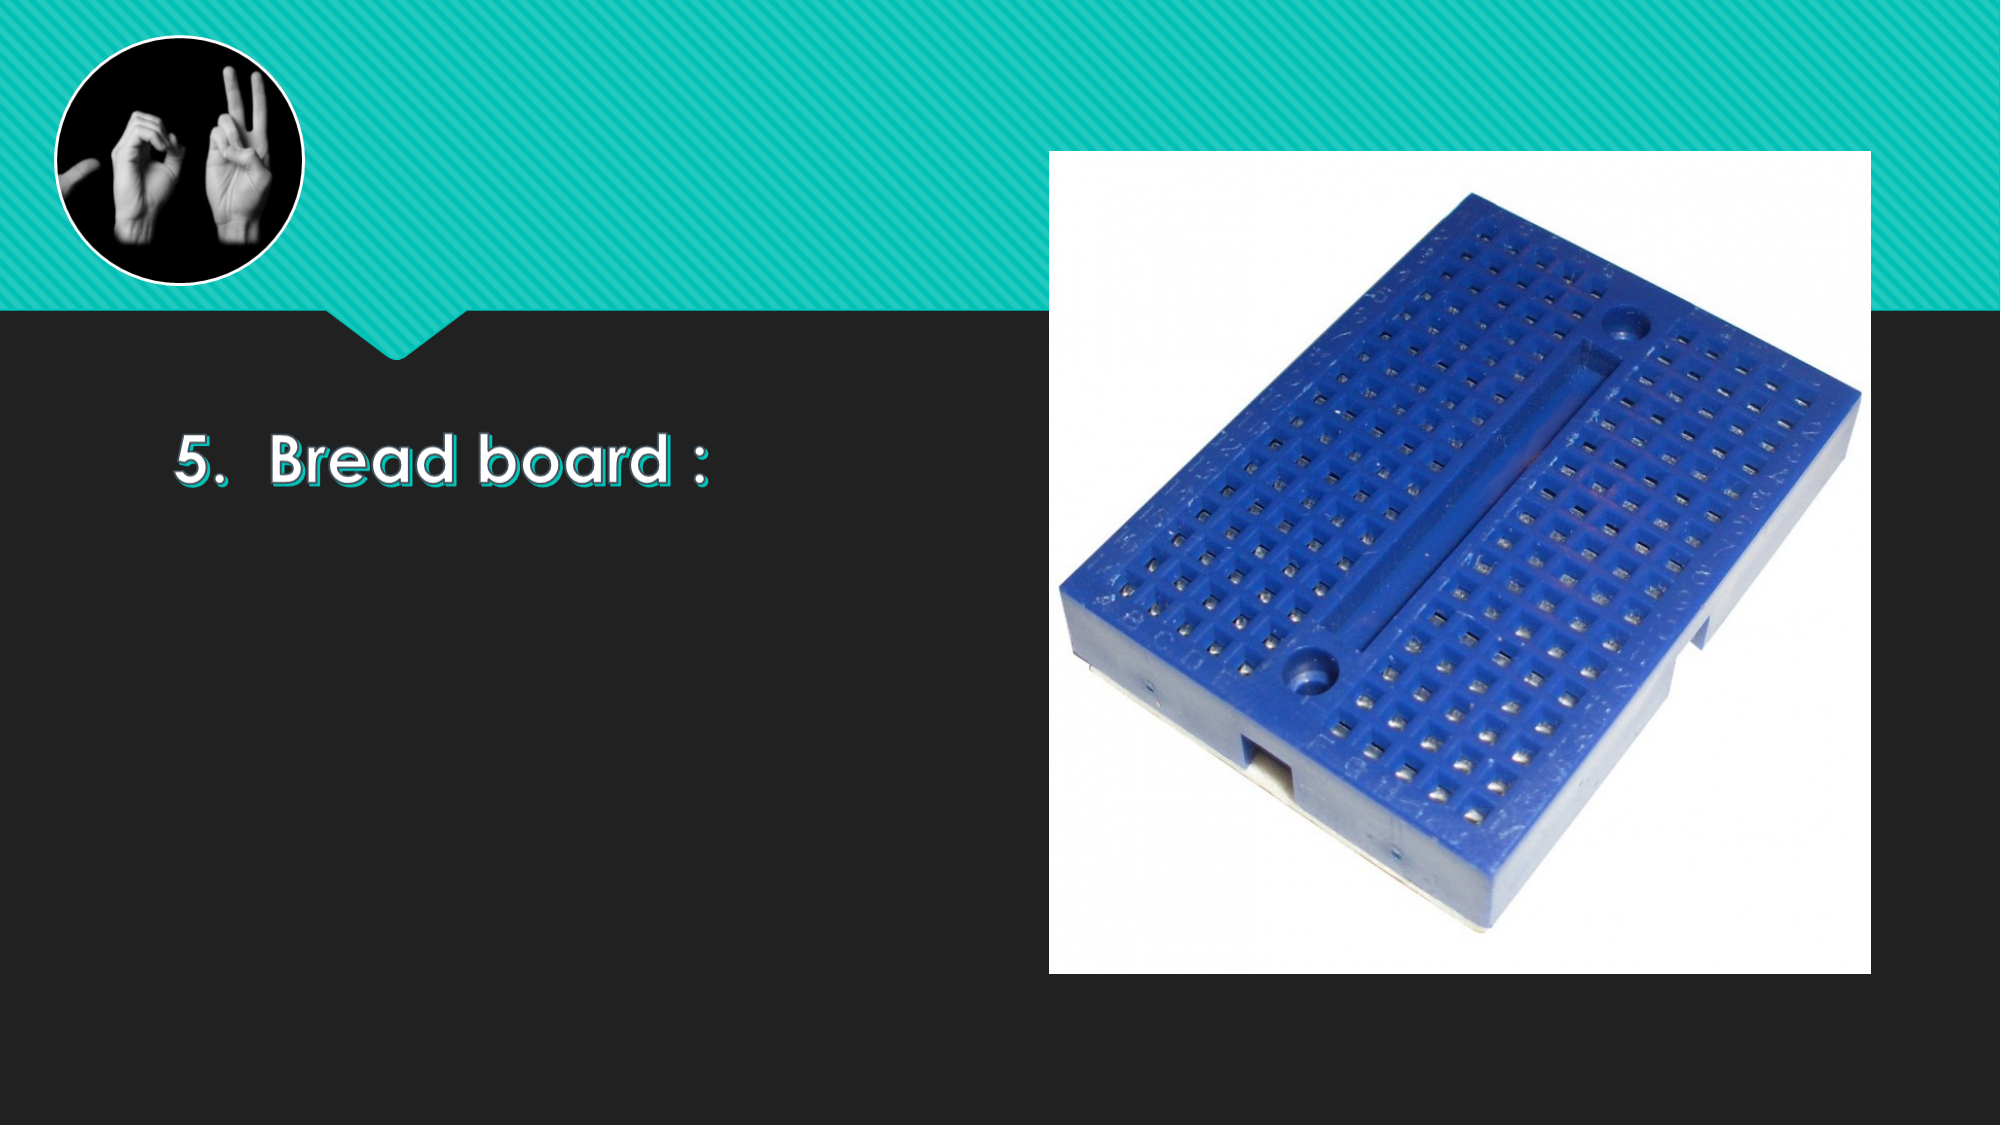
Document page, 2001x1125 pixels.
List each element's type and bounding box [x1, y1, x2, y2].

picture [0, 0, 2001, 974]
text_box [54, 35, 305, 286]
picture [156, 410, 733, 506]
